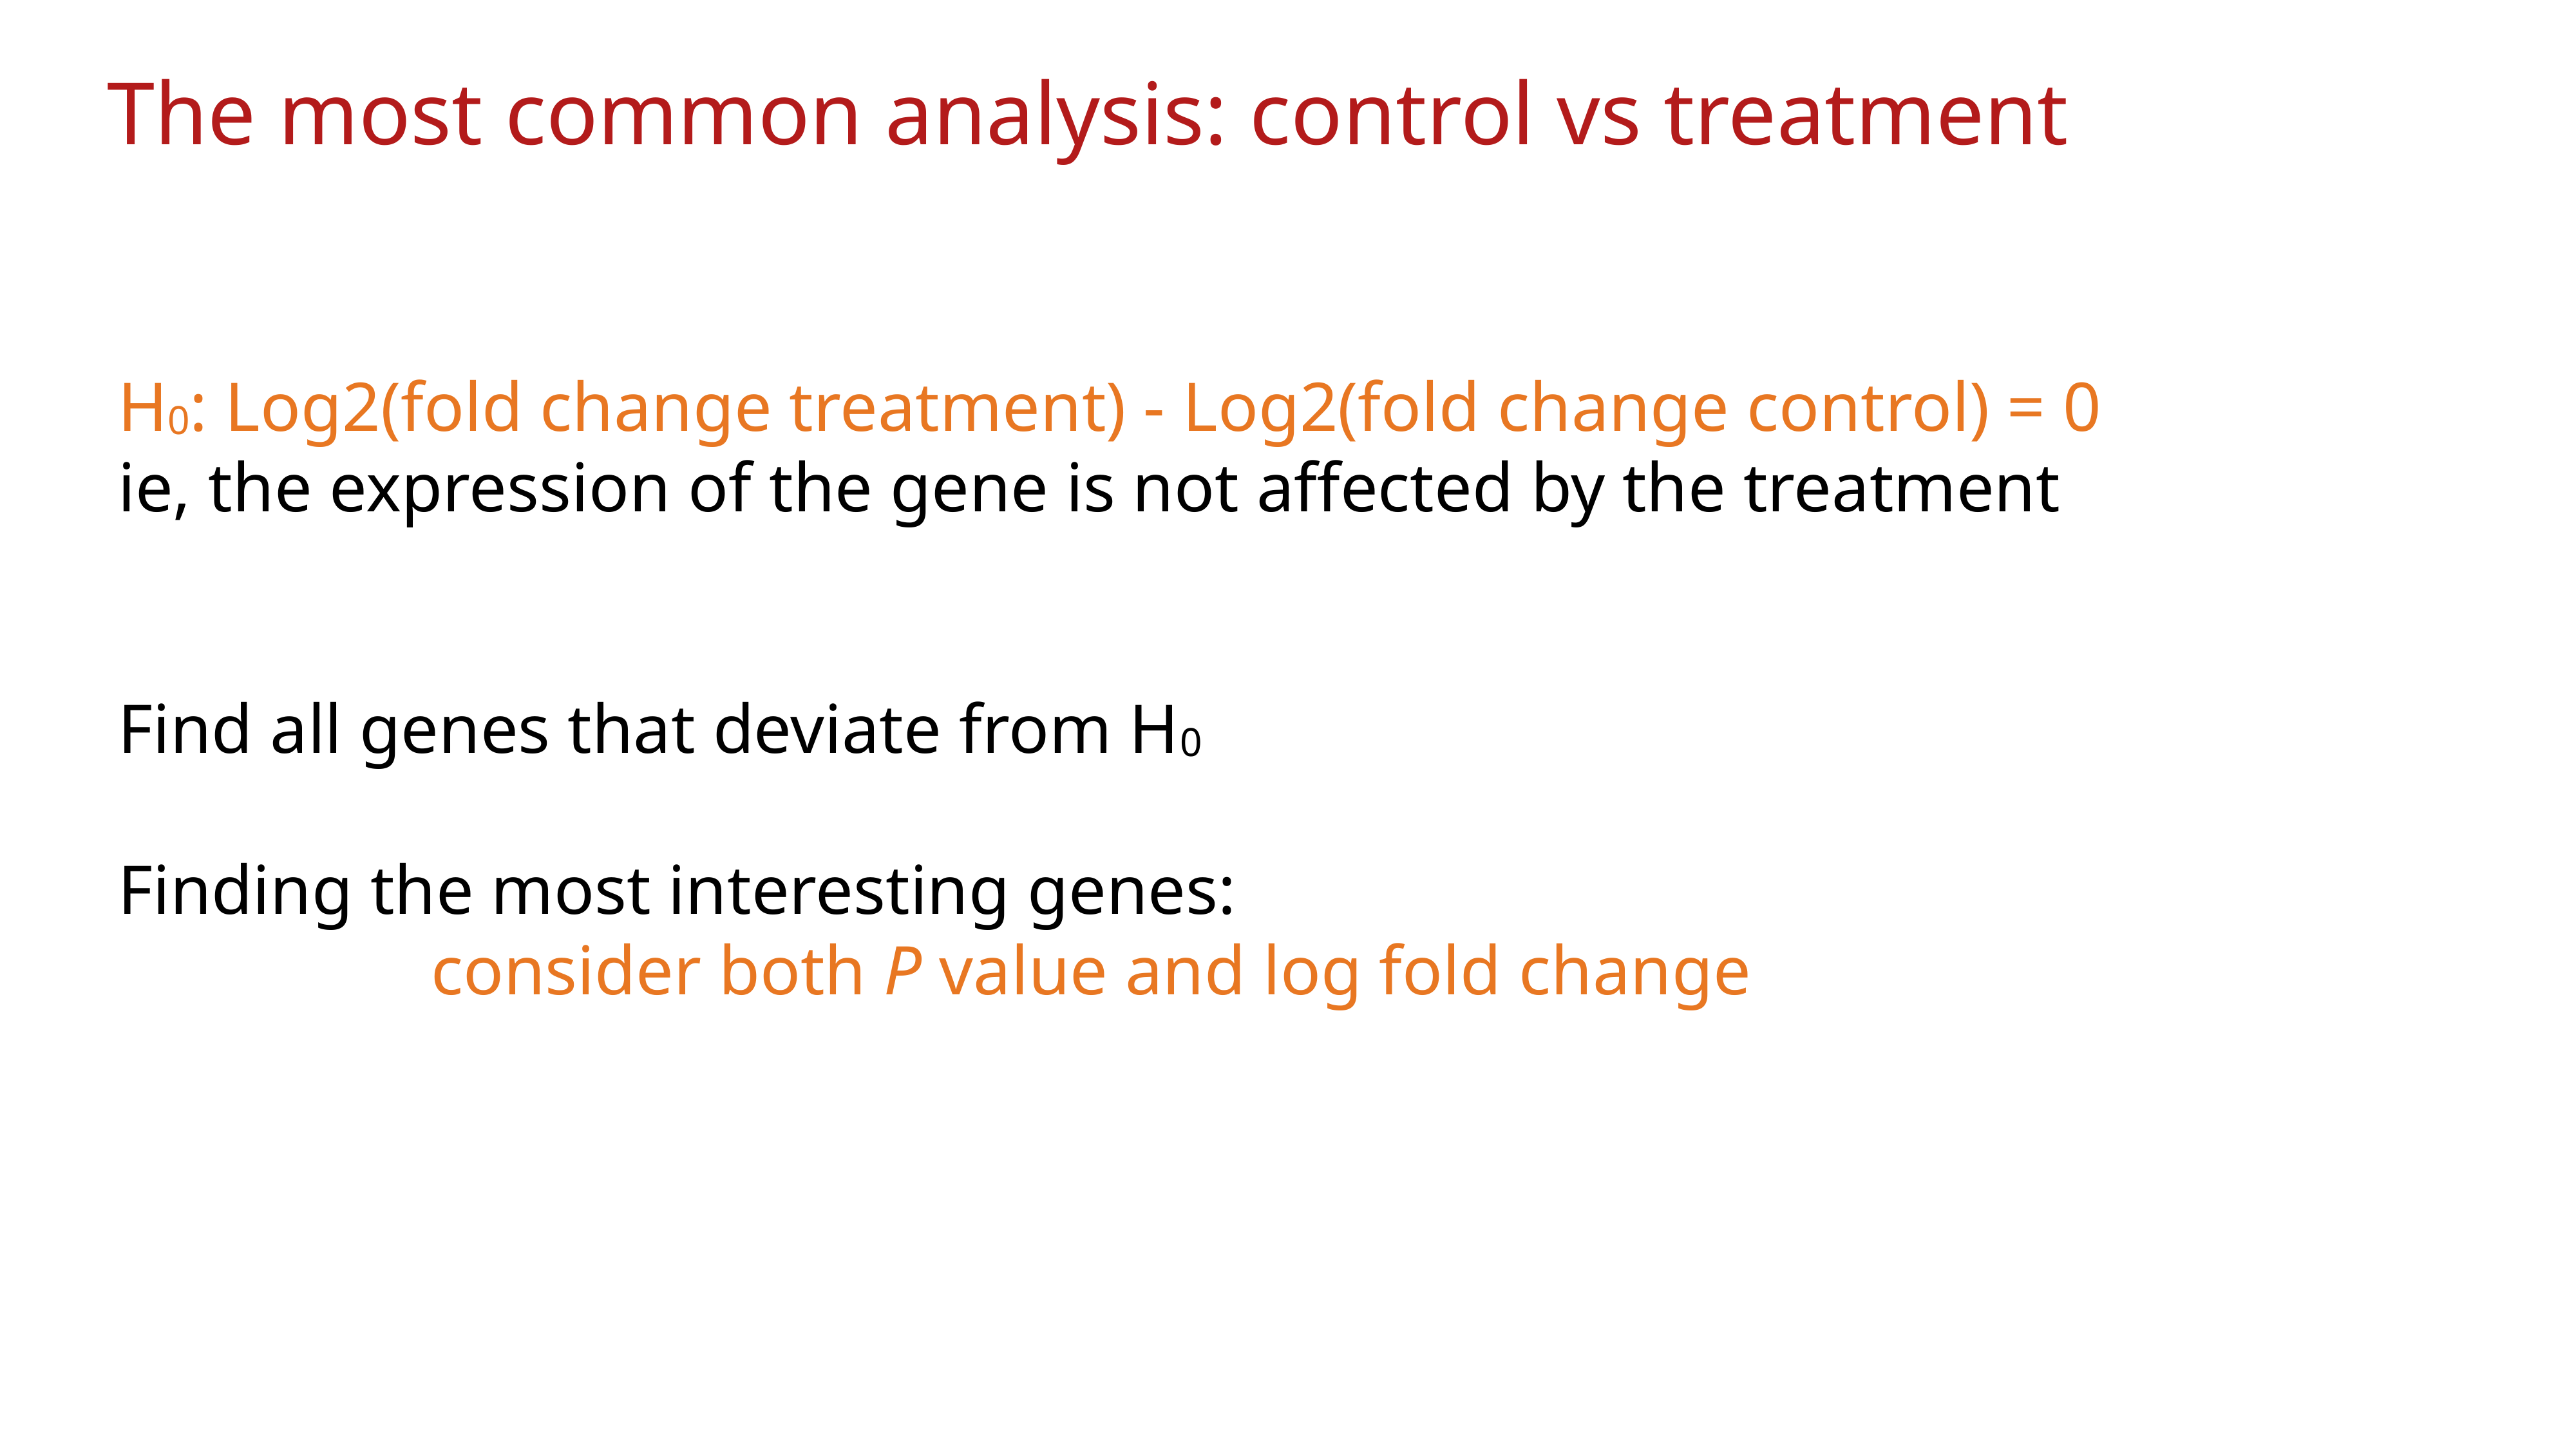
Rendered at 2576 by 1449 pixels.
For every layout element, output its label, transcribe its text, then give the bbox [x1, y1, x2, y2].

text_box The most common analysis: control vs treatment [99, 51, 2078, 169]
text_box H0: Log2(fold change treatment) - Log2(fold change control) = 0 ie, the expression of the gene is not affected by the treatment Find all genes that deviate from H0 Finding the most interesting genes: consider both P value and log fold change [110, 276, 2391, 1016]
